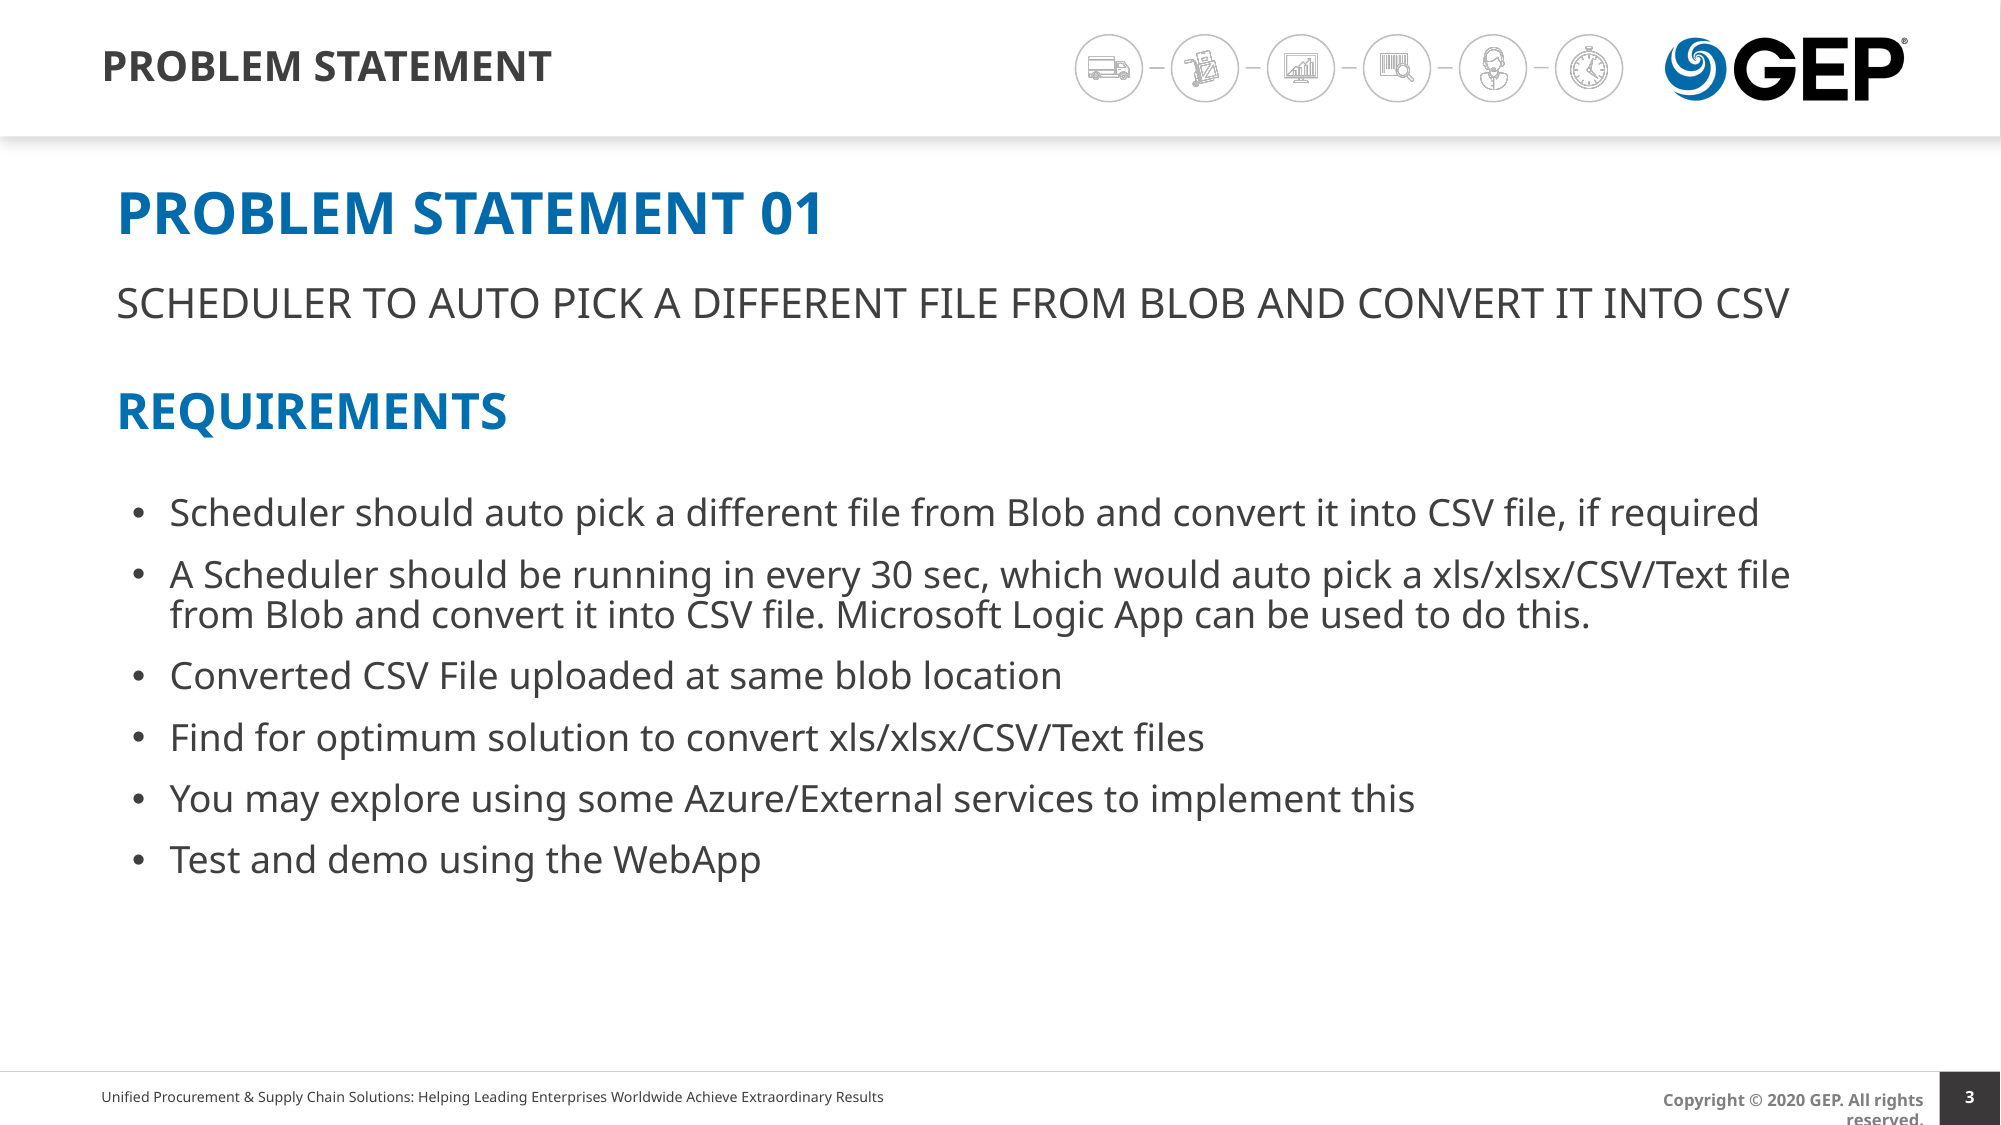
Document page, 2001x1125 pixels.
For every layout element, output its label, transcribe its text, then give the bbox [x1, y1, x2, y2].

picture [1184, 50, 1219, 87]
list Scheduler should auto pick a different file from Blob and convert it into CSV file, if required A Scheduler should be running in every 30 sec, which would auto pick a xls/xlsx/CSV/Text file from Blob and convert it into CSV file. Microsoft Logic App can be used to do this. Converted CSV File uploaded at same blob location Find for optimum solution to convert xls/xlsx/CSV/Text files You may explore using some Azure/External services to implement this Test and demo using the WebApp [117, 486, 1880, 968]
title PROBLEM STATEMENT [101, 0, 1053, 137]
list REQUIREMENTS [101, 353, 1610, 448]
picture [1380, 53, 1414, 82]
picture [1284, 53, 1318, 83]
text_box SCHEDULER TO AUTO PICK A DIFFERENT FILE FROM BLOB AND CONVERT IT INTO CSV [101, 269, 1941, 354]
picture [1570, 46, 1608, 89]
picture [1665, 37, 1912, 101]
text_box PROBLEM STATEMENT 01 [101, 175, 1143, 269]
picture [1088, 56, 1130, 80]
picture [1480, 47, 1508, 90]
